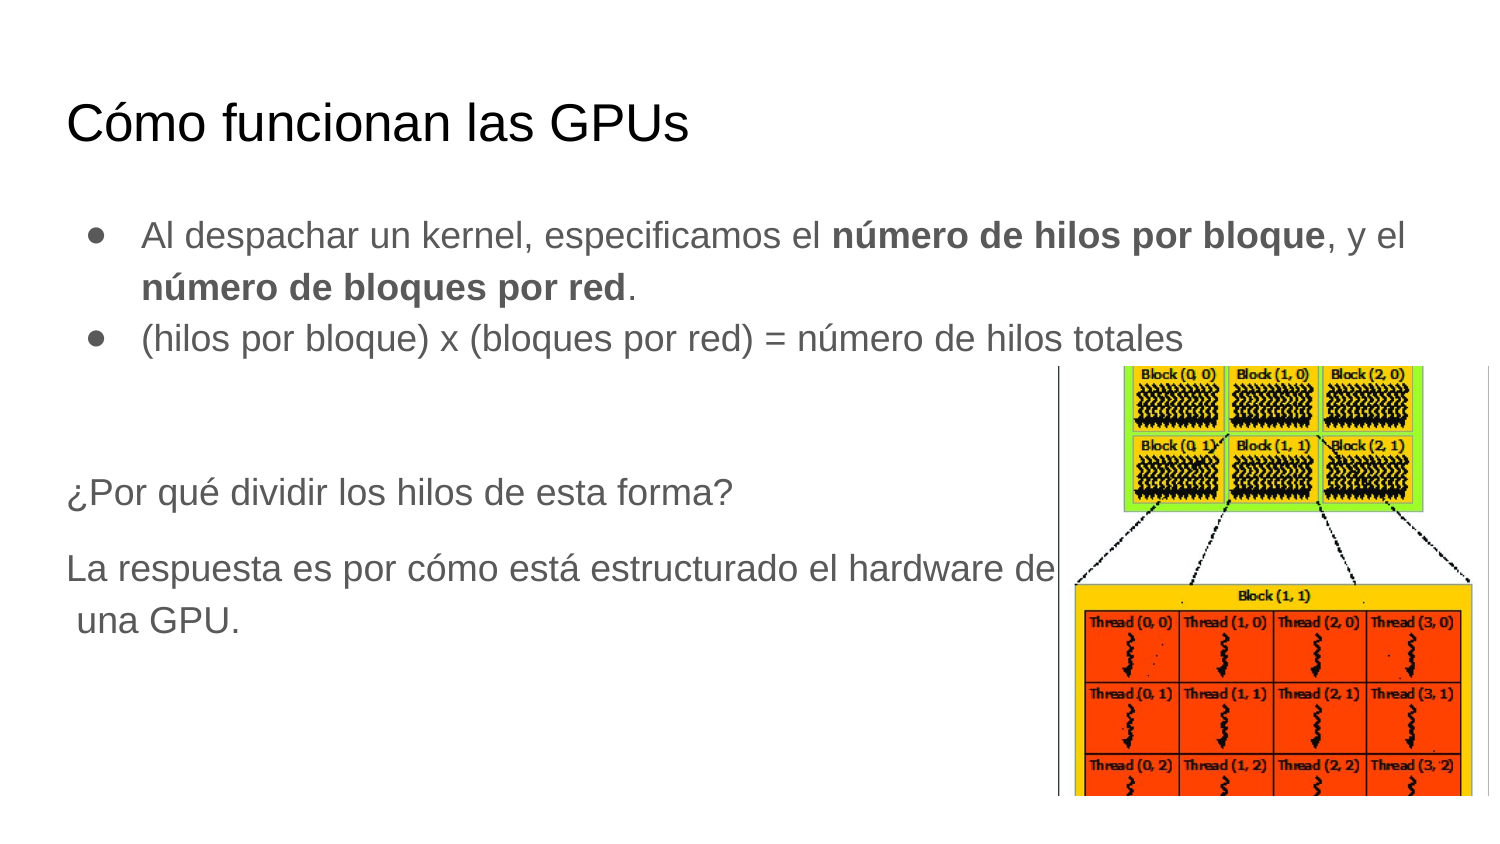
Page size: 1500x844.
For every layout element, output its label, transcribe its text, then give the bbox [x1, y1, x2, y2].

picture [1058, 366, 1489, 797]
title Cómo funcionan las GPUs [51, 72, 1449, 167]
list Al despachar un kernel, especificamos el número de hilos por bloque, y el número de bloques por red. (hilos por bloque) x (bloques por red) = número de hilos totales ¿Por qué dividir los hilos de esta forma? La respuesta es por cómo está estructurado el hardware de una GPU. [51, 189, 1449, 750]
